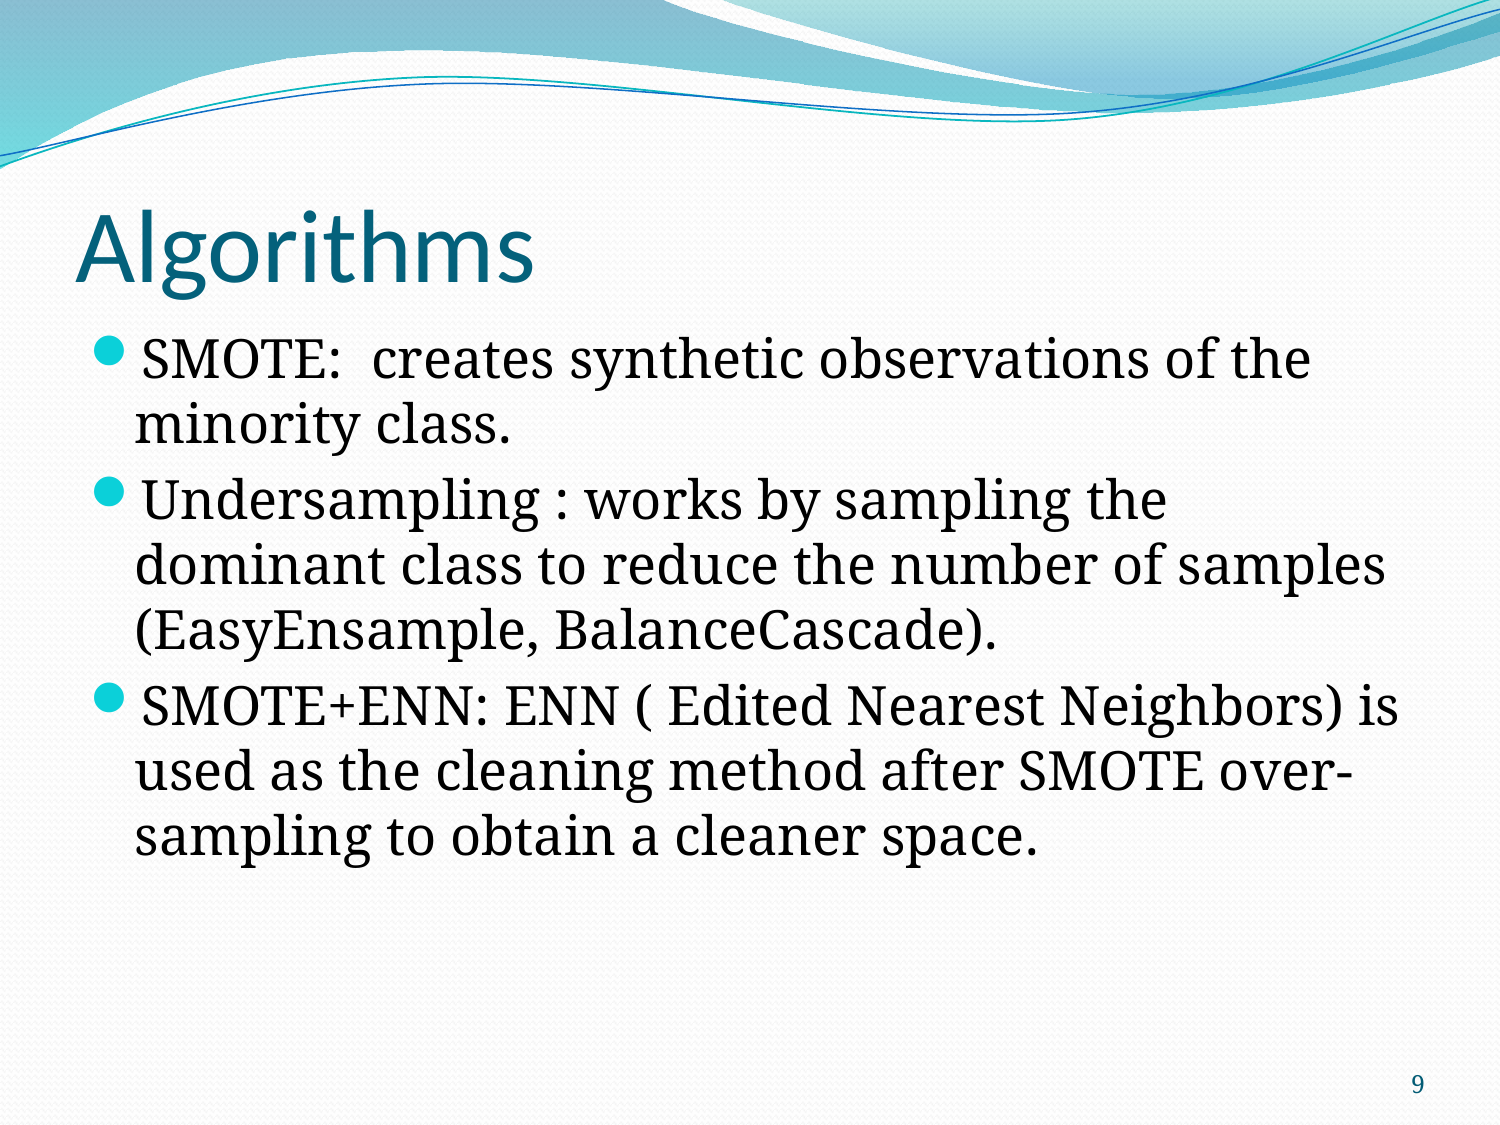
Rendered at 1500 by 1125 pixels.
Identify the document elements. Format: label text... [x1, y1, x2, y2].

list SMOTE: creates synthetic observations of the minority class. Undersampling : works by sampling the dominant class to reduce the number of samples (EasyEnsample, BalanceCascade). SMOTE+ENN: ENN ( Edited Nearest Neighbors) is used as the cleaning method after SMOTE over-sampling to obtain a cleaner space. [75, 317, 1425, 1038]
title Algorithms [75, 115, 1425, 303]
slide_number 9 [1299, 1042, 1425, 1103]
